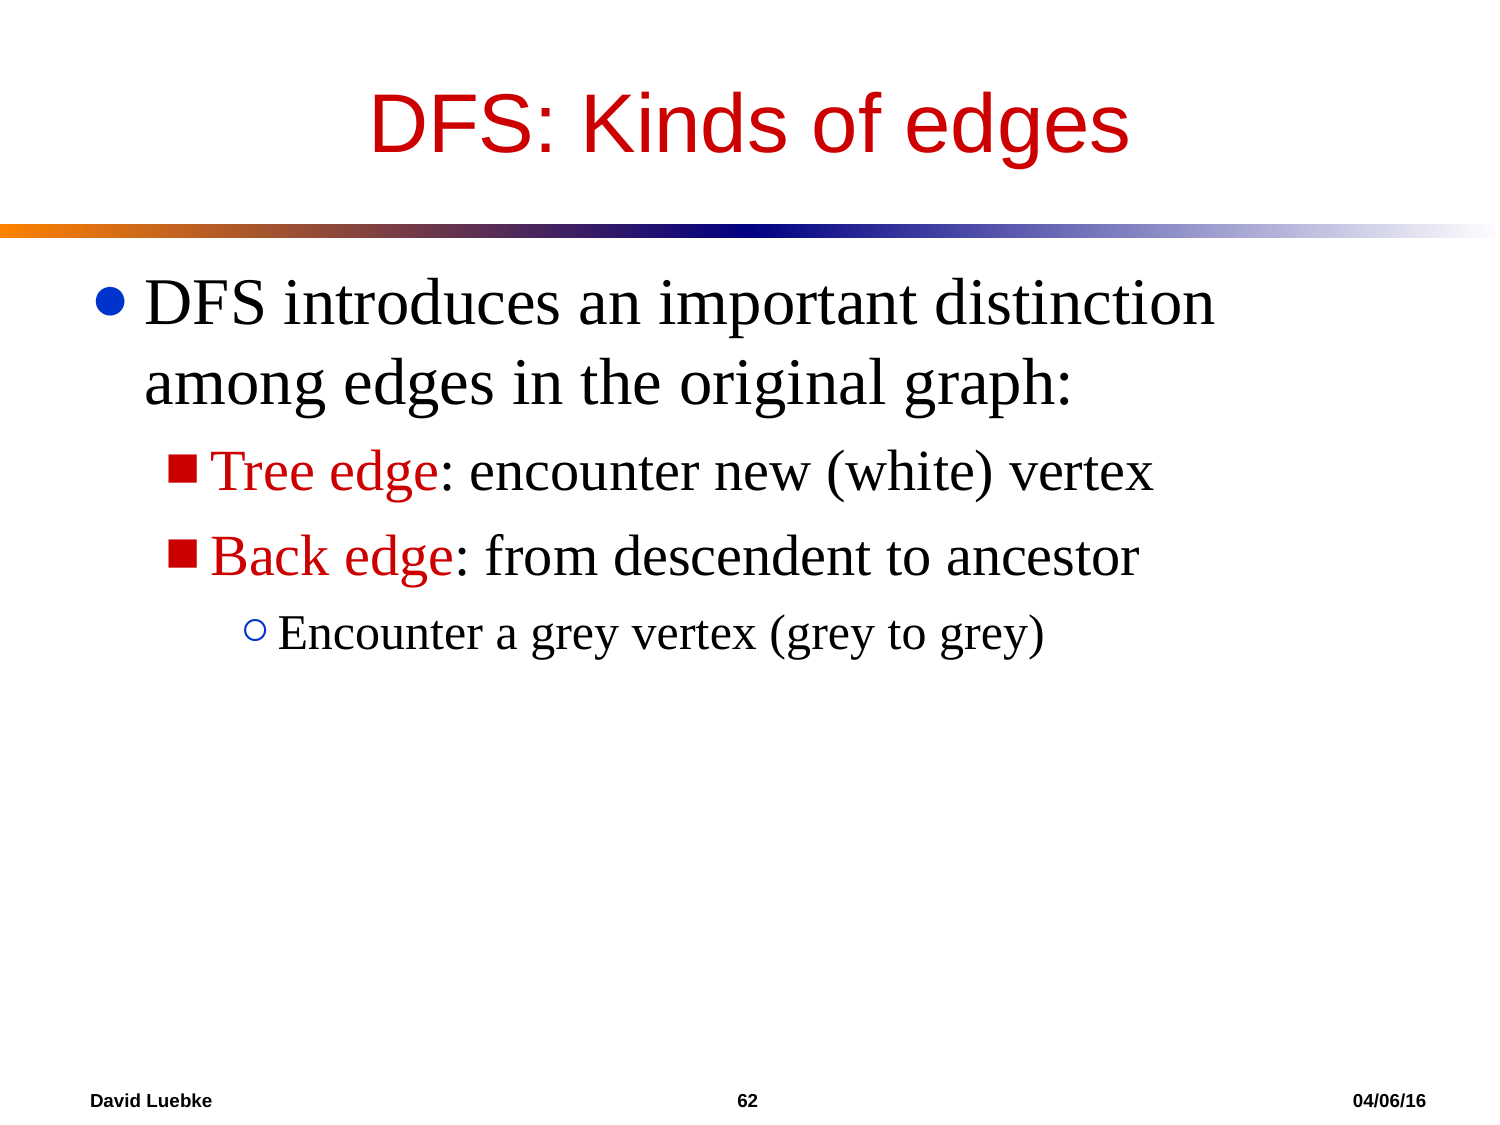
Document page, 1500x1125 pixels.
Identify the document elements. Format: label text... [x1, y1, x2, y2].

text_box David Luebke 62 04/06/16 [74, 1074, 1425, 1125]
text_box DFS introduces an important distinction among edges in the original graph: Tree edge: encounter new (white) vertex Back edge: from descendent to ancestor Encounter a grey vertex (grey to grey) [74, 249, 1425, 963]
text_box DFS: Kinds of edges [74, 37, 1425, 200]
